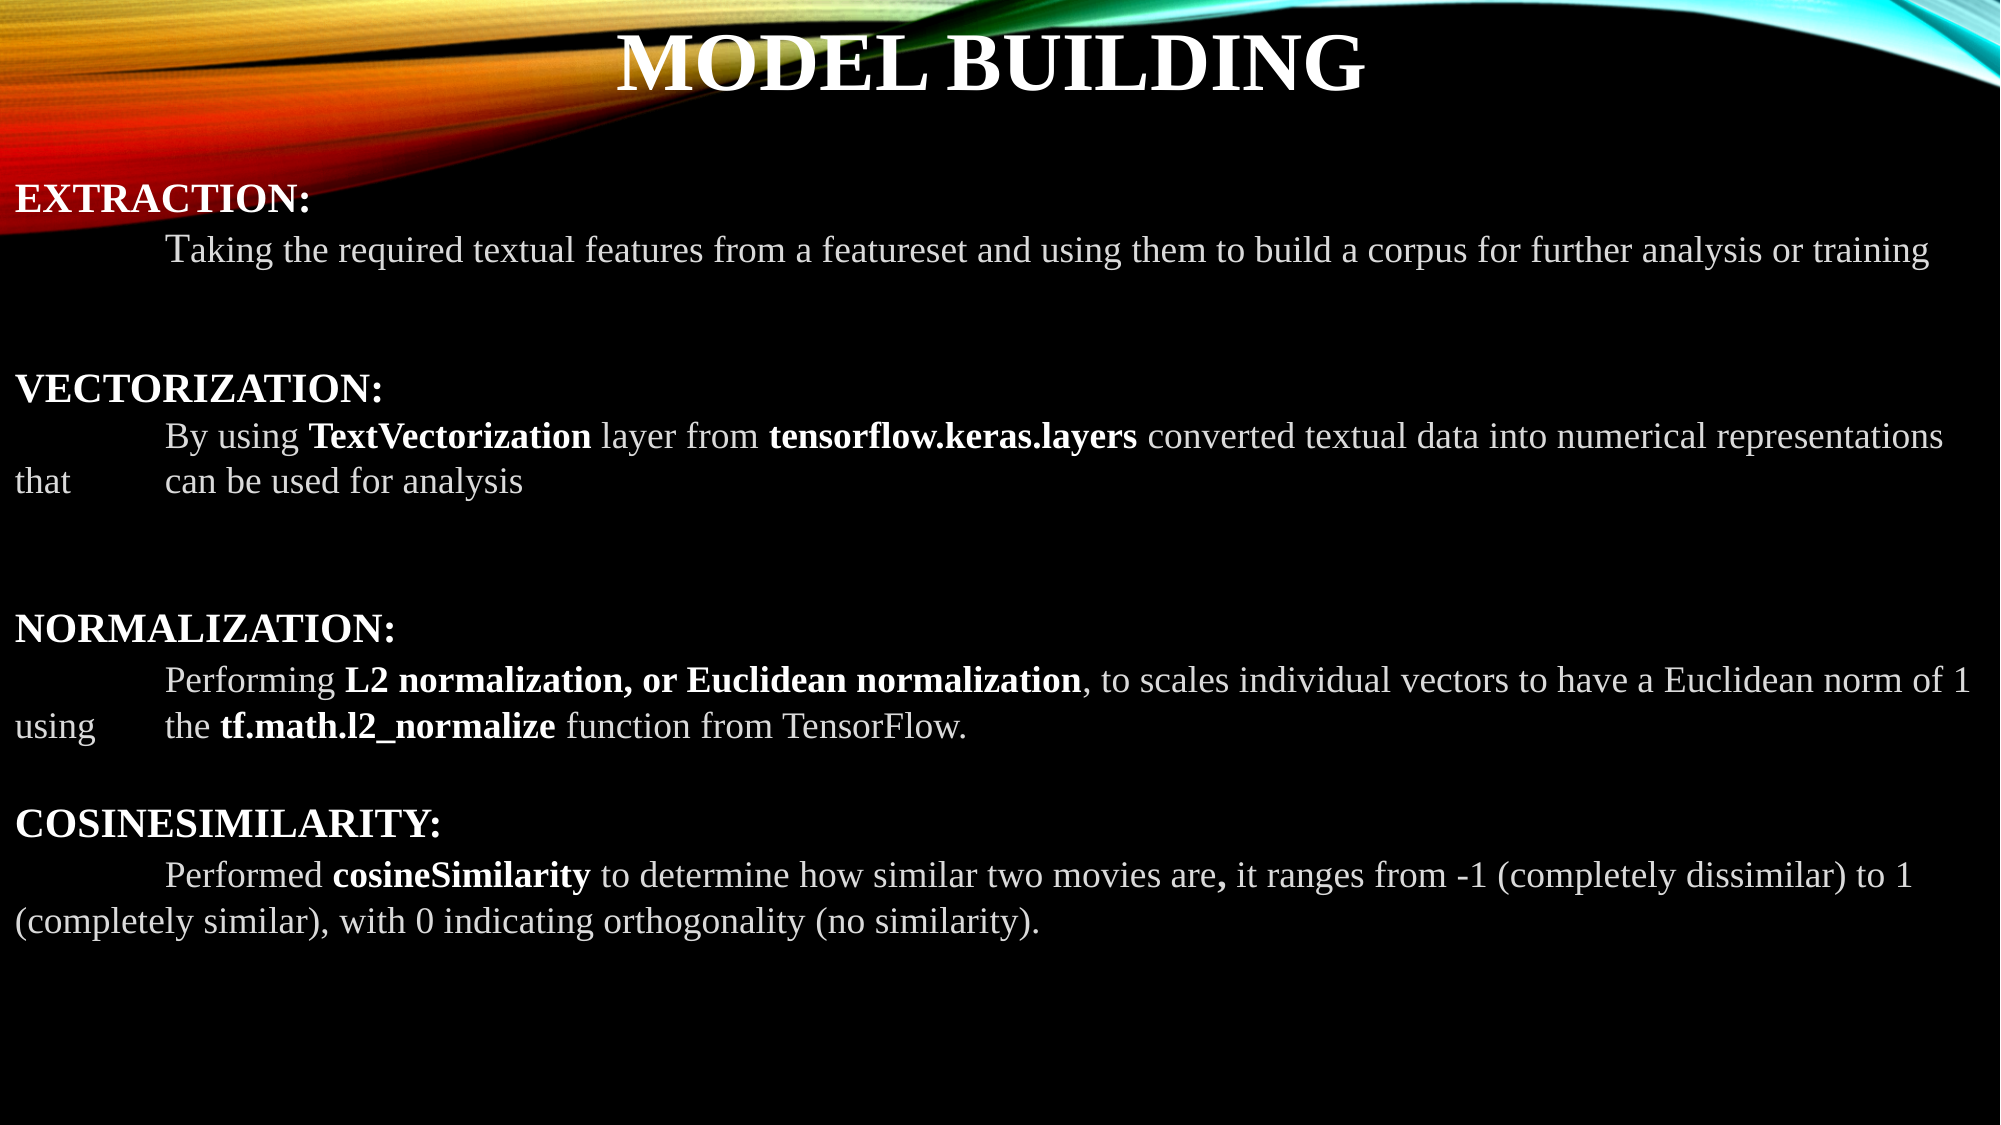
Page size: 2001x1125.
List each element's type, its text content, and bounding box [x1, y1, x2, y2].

text_box EXTRACTION: Taking the required textual features from a featureset and using them to build a corpus for further analysis or training VECTORIZATION: By using TextVectorization layer from tensorflow.keras.layers converted textual data into numerical representations that can be used for analysis NORMALIZATION: Performing L2 normalization, or Euclidean normalization, to scales individual vectors to have a Euclidean norm of 1 using the tf.math.l2_normalize function from TensorFlow. COSINESIMILARITY: Performed cosineSimilarity to determine how similar two movies are, it ranges from -1 (completely dissimilar) to 1 (completely similar), with 0 indicating orthogonality (no similarity). [0, 163, 2000, 949]
picture [0, 0, 2000, 163]
text_box MODEL BUILDING [41, 0, 1943, 115]
